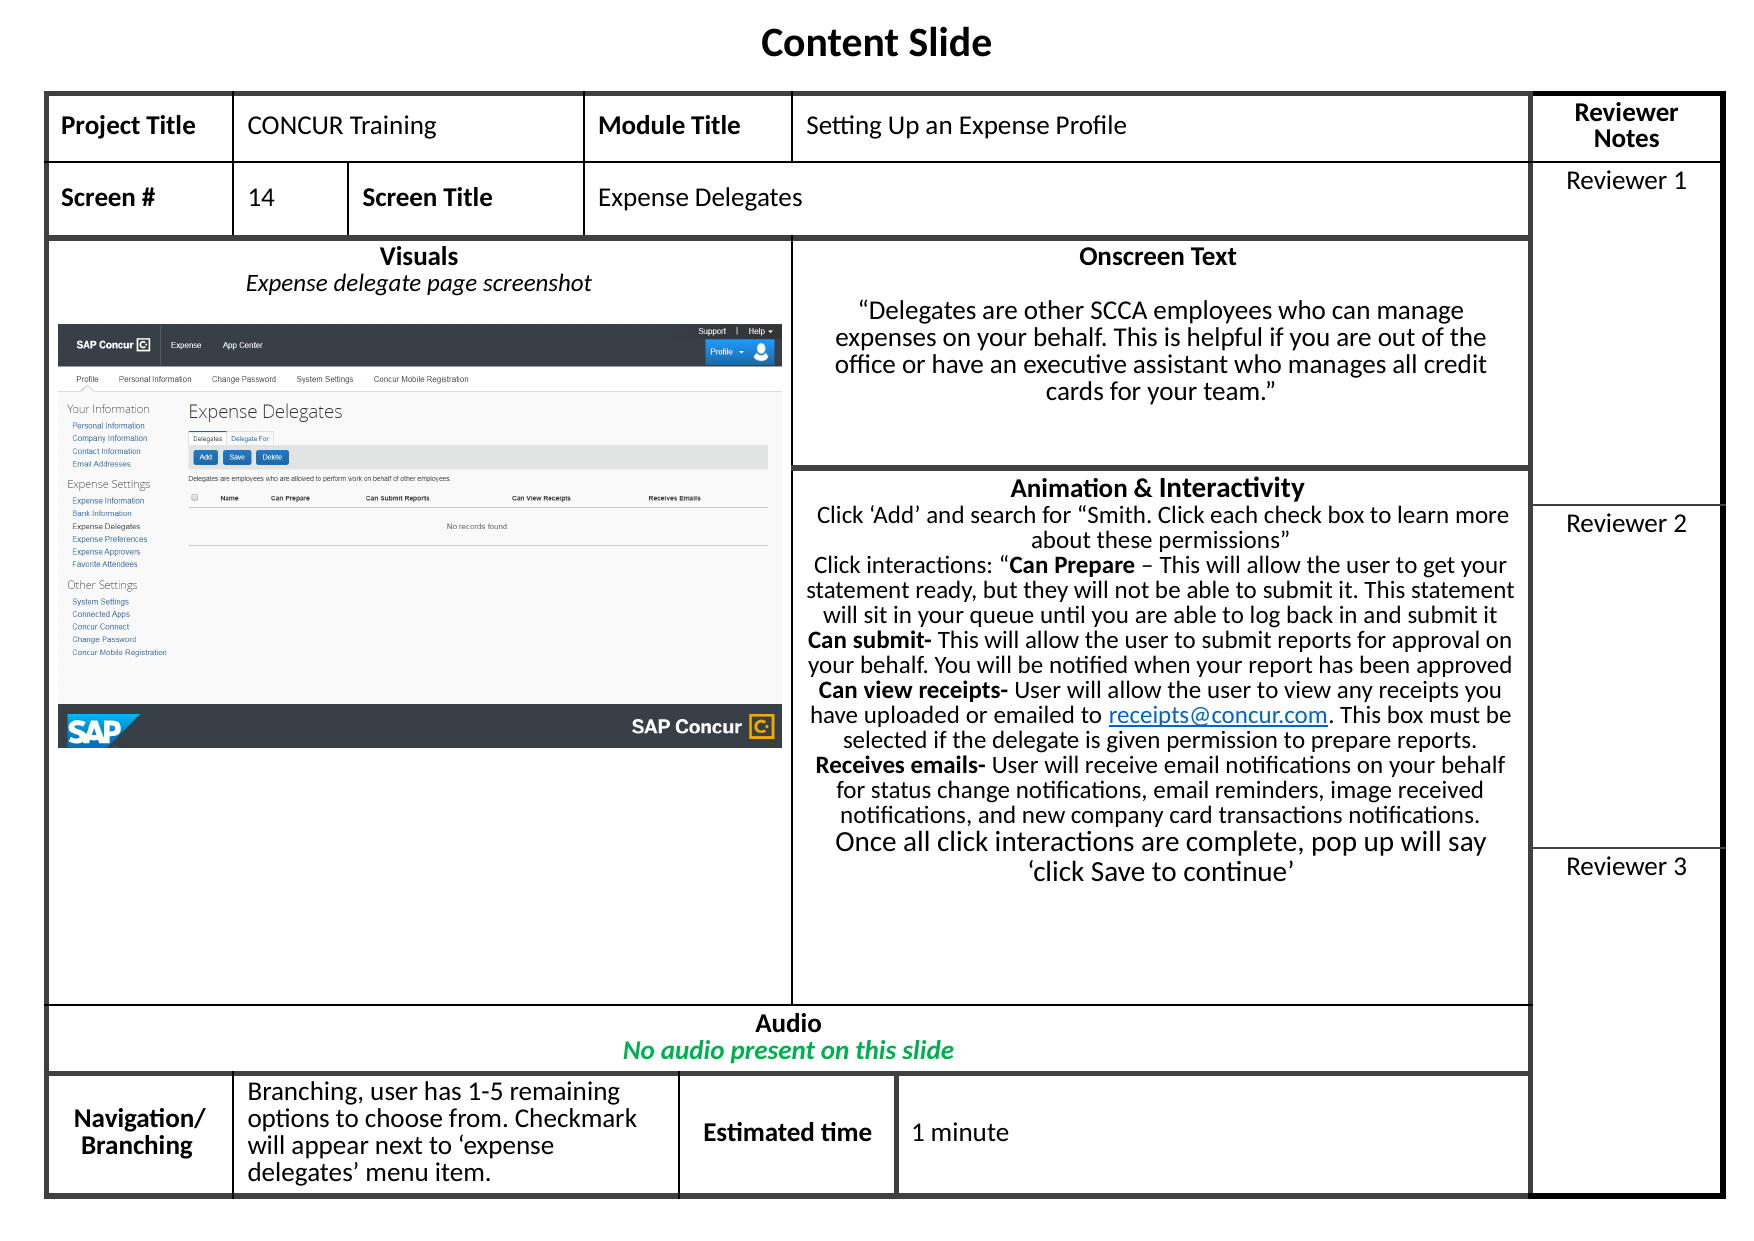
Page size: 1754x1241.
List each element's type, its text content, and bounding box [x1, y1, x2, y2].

table_cell Animation & Interactivity Click ‘Add’ and search for “Smith. Click each check box to learn more about these permissions” Click interactions: “Can Prepare – This will allow the user to get your statement ready, but they will not be able to submit it. This statement will sit in your queue until you are able to log back in and submit it Can submit- This will allow the user to submit reports for approval on your behalf. You will be notified when your report has been approved Can view receipts- User will allow the user to view any receipts you have uploaded or emailed to receipts@concur.com. This box must be selected if the delegate is given permission to prepare reports. Receives emails- User will receive email notifications on your behalf for status change notifications, email reminders, image received notifications, and new company card transactions notifications. Once all click interactions are complete, pop up will say ‘click Save to continue’ [793, 471, 1528, 1004]
table_cell Estimated time [680, 1076, 894, 1193]
table_header Reviewer Notes [1533, 96, 1720, 161]
table_cell Onscreen Text “Delegates are other SCCA employees who can manage expenses on your behalf. This is helpful if you are out of the office or have an executive assistant who manages all credit cards for your team.” [793, 241, 1528, 465]
table_cell Navigation/ Branching [49, 1076, 232, 1193]
table_cell 14 [234, 163, 347, 235]
table_cell Expense Delegates [585, 163, 1528, 235]
text_box Content Slide [579, 7, 1175, 73]
table_cell Reviewer 1 [1533, 163, 1720, 504]
table_cell Screen # [49, 163, 232, 235]
table_header Setting Up an Expense Profile [793, 96, 1528, 161]
picture [58, 324, 782, 748]
table_cell Reviewer 2 [1533, 506, 1720, 847]
table_cell Reviewer 3 [1533, 849, 1720, 1193]
table_header CONCUR Training [234, 96, 583, 161]
table_cell 1 minute [899, 1076, 1528, 1193]
table_cell Audio No audio present on this slide [49, 1006, 1528, 1071]
table_header Module Title [585, 96, 791, 161]
table_cell Branching, user has 1-5 remaining options to choose from. Checkmark will appear next to ‘expense delegates’ menu item. [234, 1076, 678, 1193]
table_cell Screen Title [349, 163, 583, 235]
table_header Project Title [49, 96, 232, 161]
table_cell Visuals Expense delegate page screenshot [49, 241, 791, 1004]
